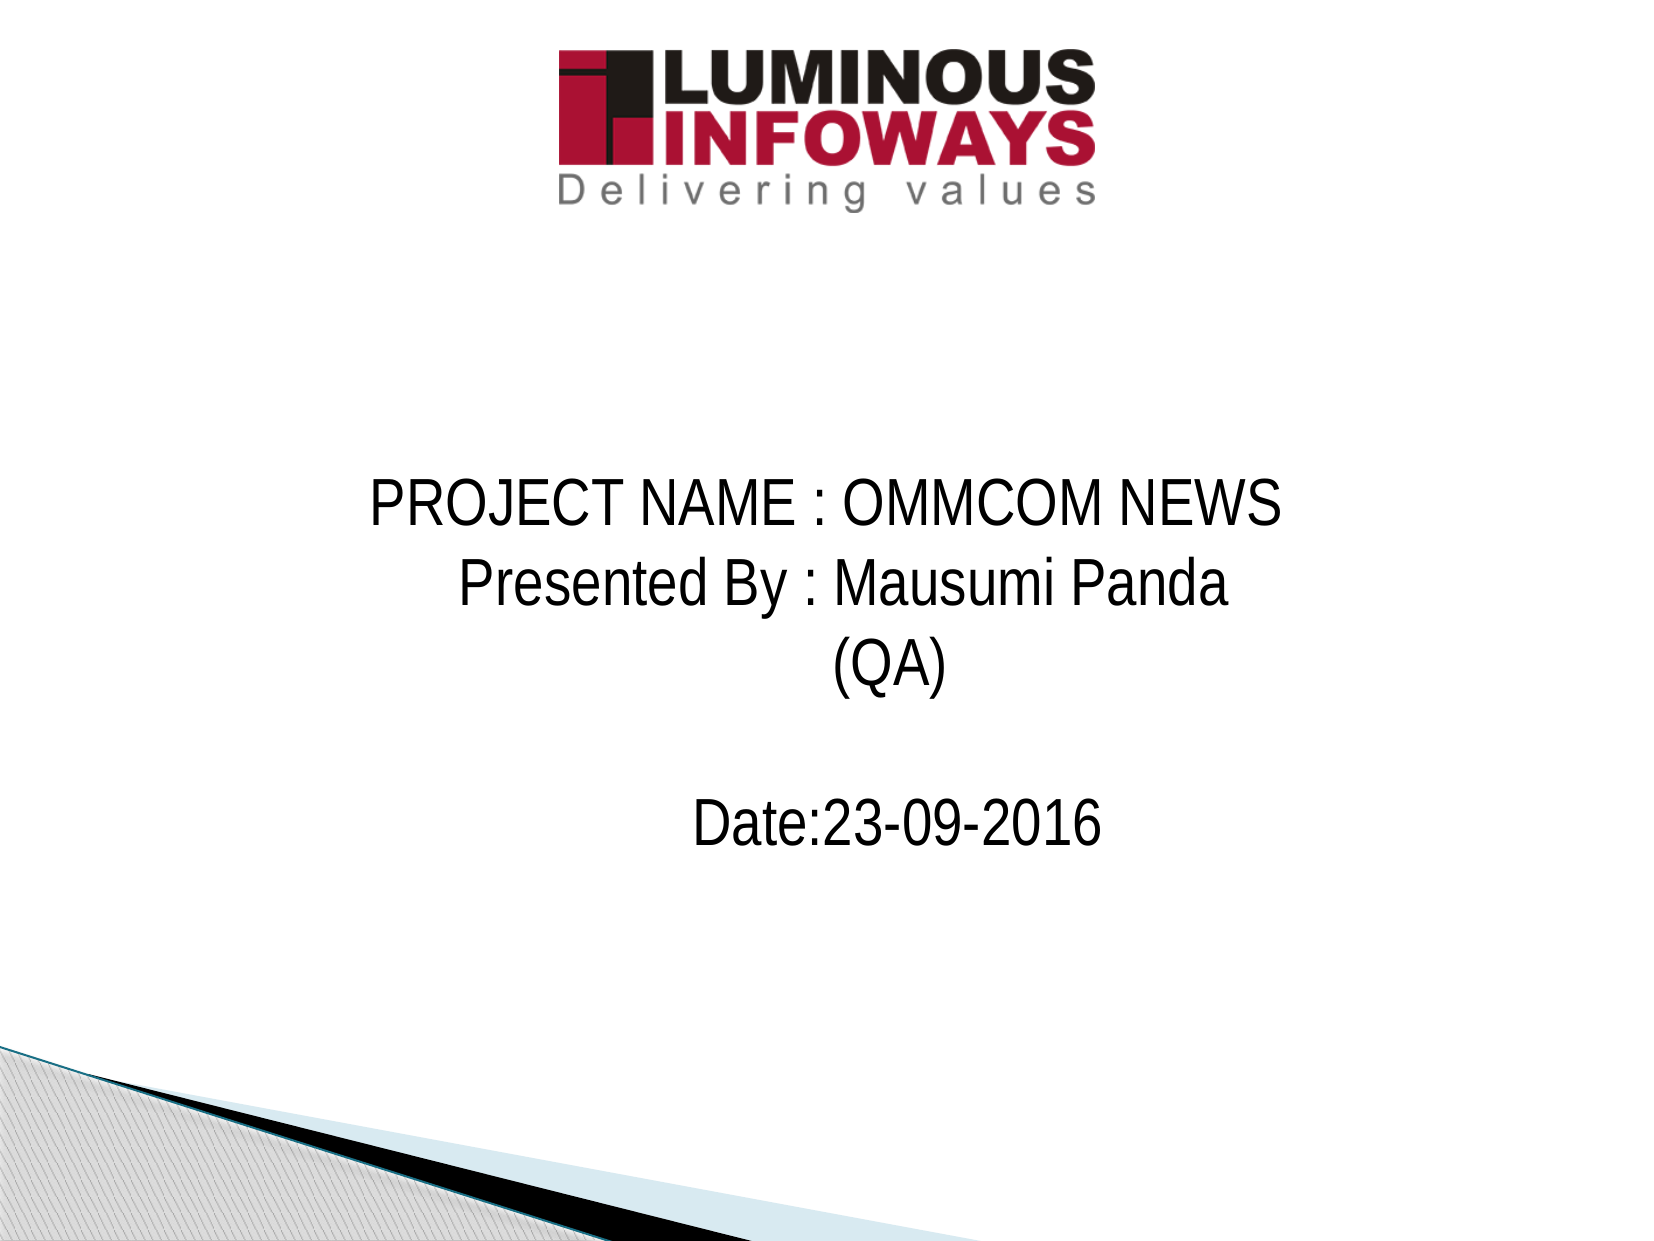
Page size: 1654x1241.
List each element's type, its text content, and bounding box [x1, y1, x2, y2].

picture [558, 49, 1095, 213]
text_box PROJECT NAME : OMMCOM NEWS Presented By : Mausumi Panda (QA) Date:23-09-2016 [82, 299, 1571, 1019]
